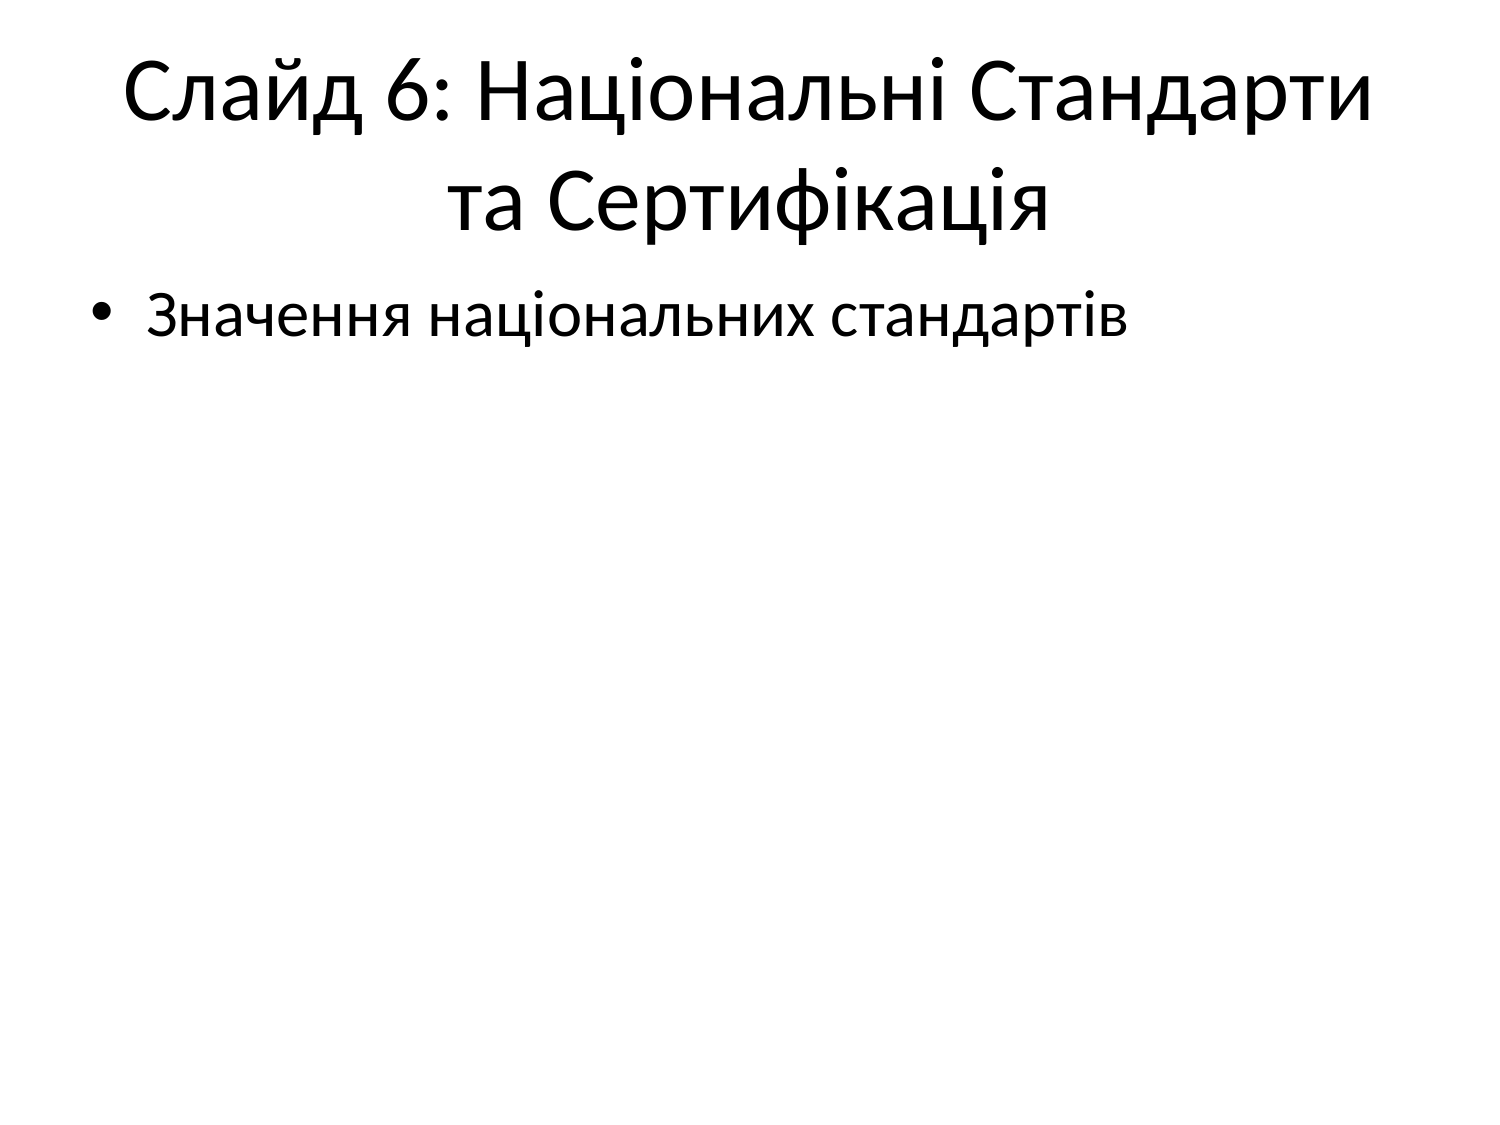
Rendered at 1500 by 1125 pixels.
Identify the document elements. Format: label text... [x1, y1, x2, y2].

list Значення національних стандартів [75, 262, 1425, 1005]
title Слайд 6: Національні Стандарти та Сертифікація [75, 45, 1425, 233]
